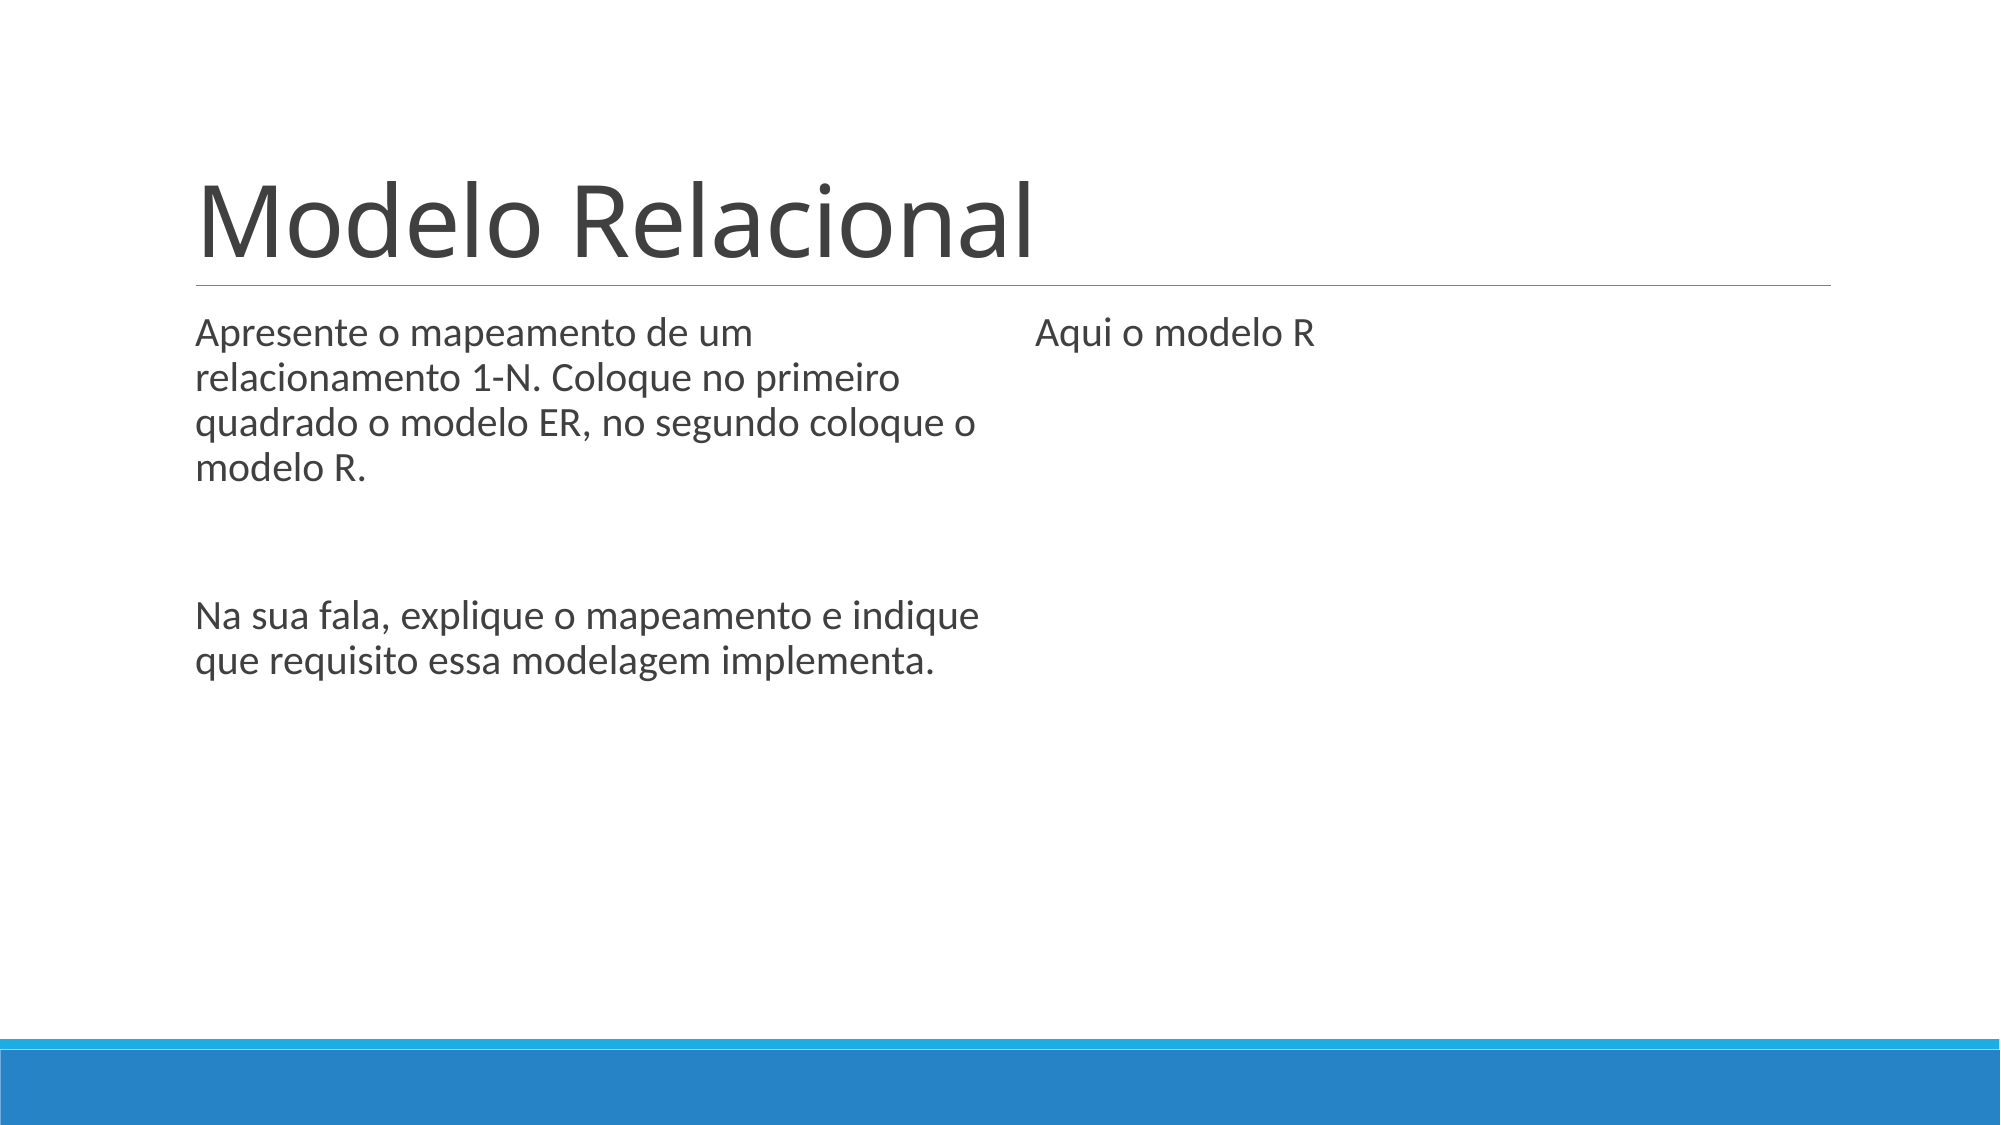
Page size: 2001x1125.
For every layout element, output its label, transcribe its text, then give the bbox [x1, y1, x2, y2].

list Aqui o modelo R [1020, 302, 1830, 963]
title Modelo Relacional [180, 47, 1830, 285]
list Apresente o mapeamento de um relacionamento 1-N. Coloque no primeiro quadrado o modelo ER, no segundo coloque o modelo R. Na sua fala, explique o mapeamento e indique que requisito essa modelagem implementa. [180, 302, 990, 963]
